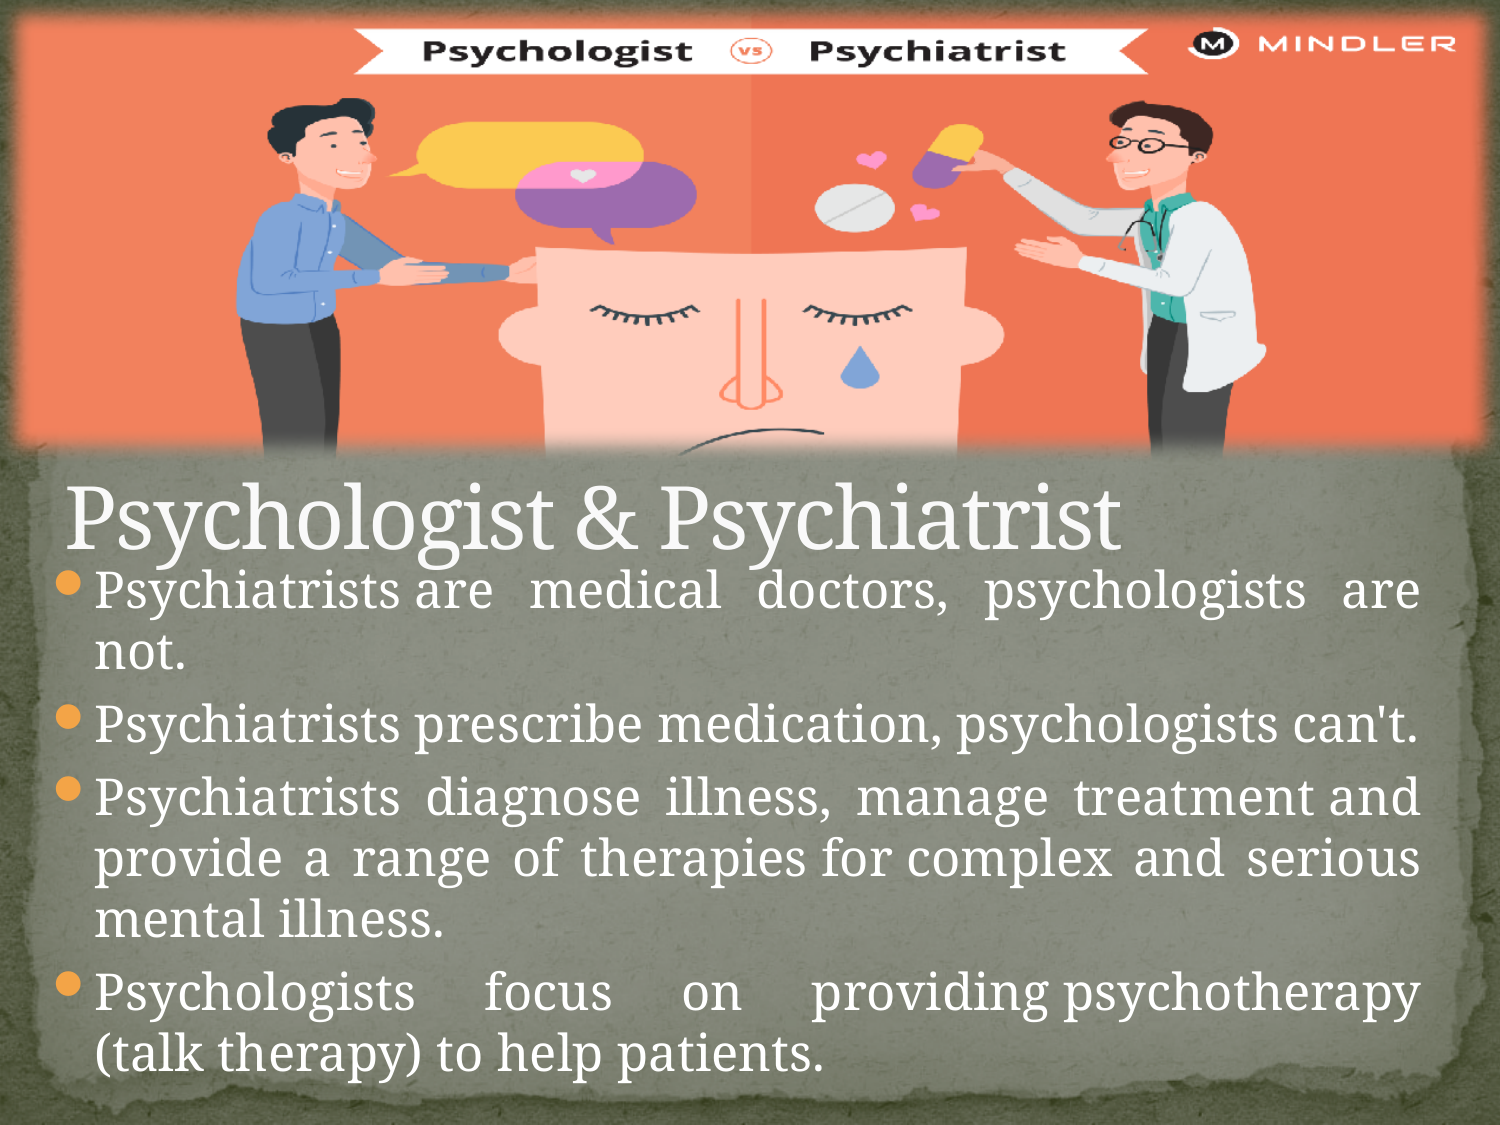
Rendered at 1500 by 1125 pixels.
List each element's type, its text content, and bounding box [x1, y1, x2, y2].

picture [0, 0, 1500, 464]
title Psychologist & Psychiatrist [49, 471, 1400, 575]
list Psychiatrists are medical doctors, psychologists are not. Psychiatrists prescribe medication, psychologists can't. Psychiatrists diagnose illness, manage treatment and provide a range of therapies for complex and serious mental illness. Psychologists focus on providing psychotherapy (talk therapy) to help patients. [37, 549, 1438, 1125]
